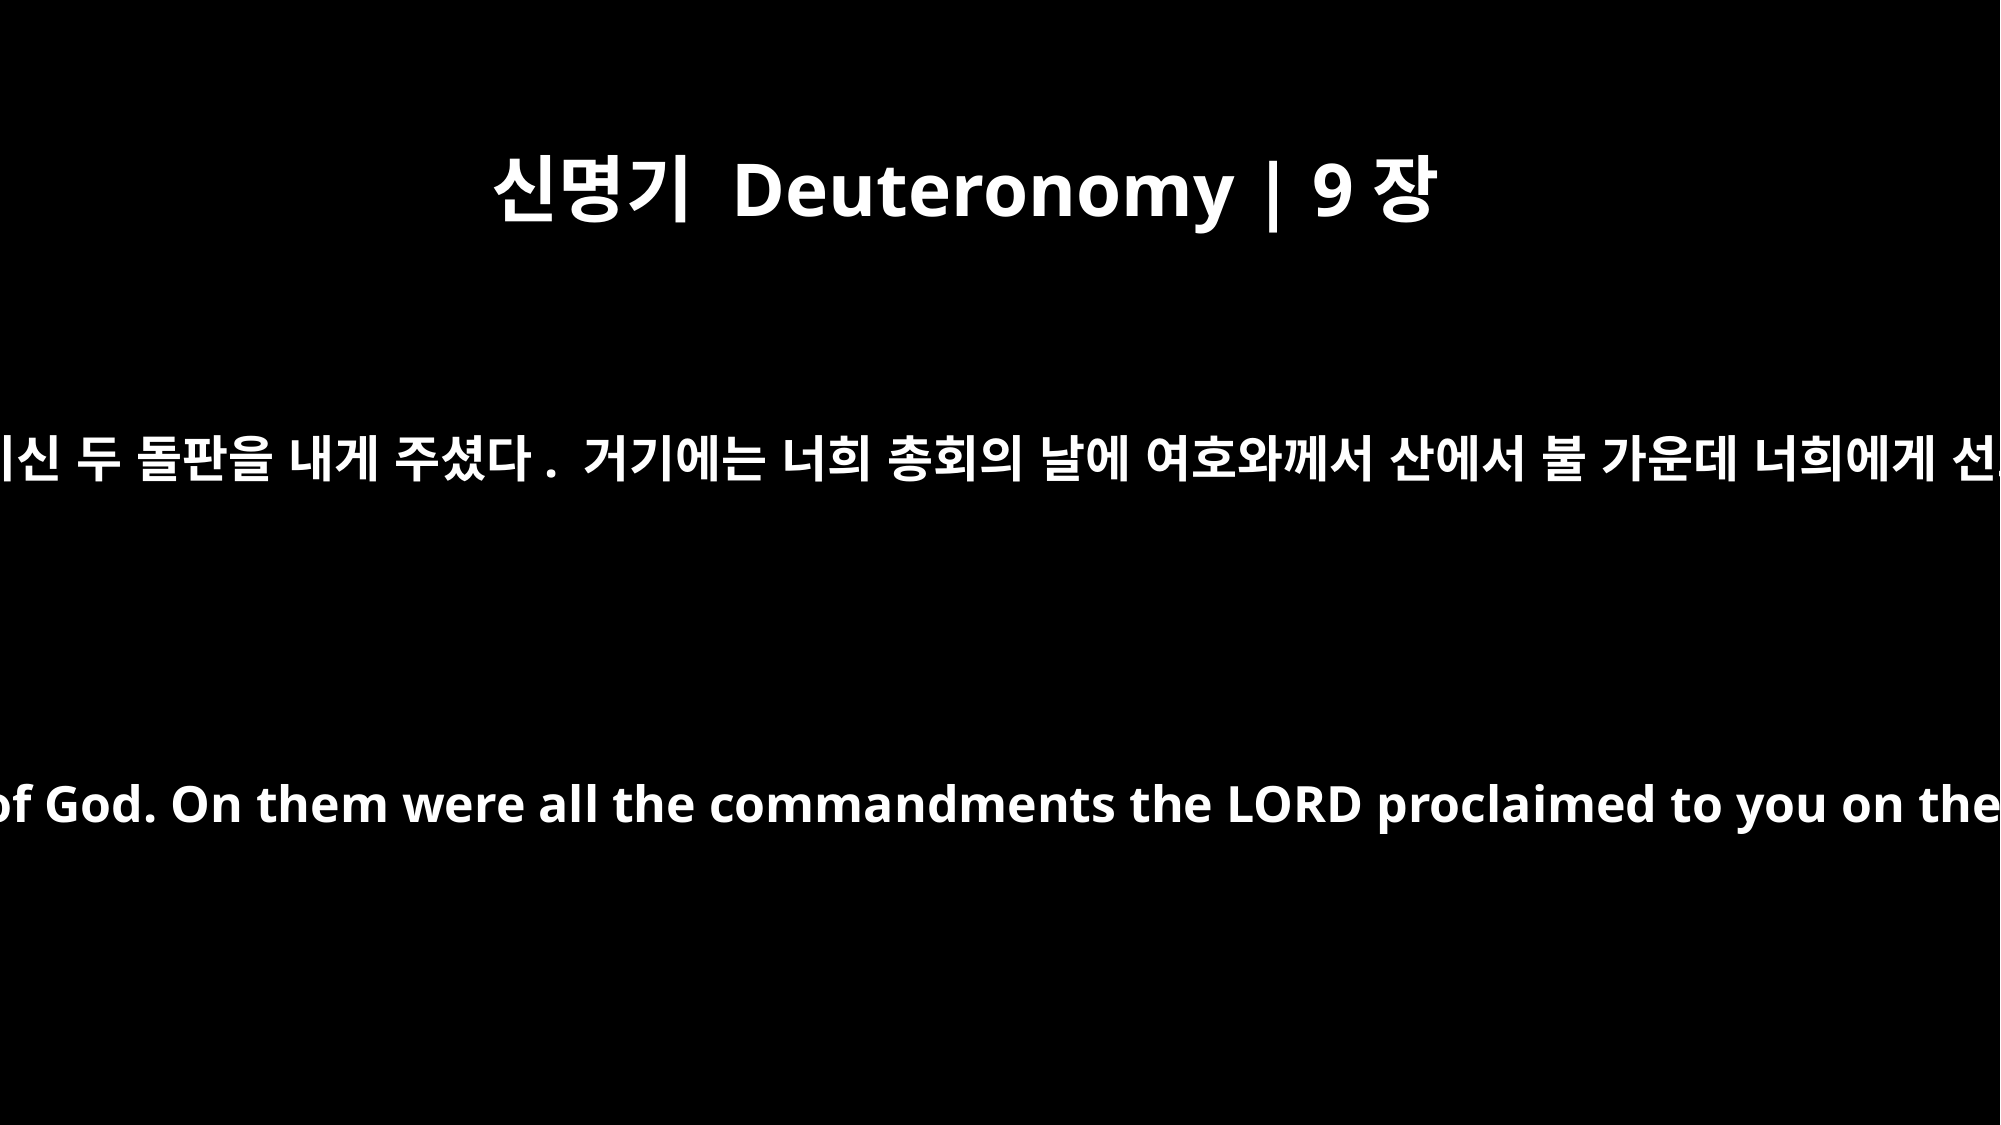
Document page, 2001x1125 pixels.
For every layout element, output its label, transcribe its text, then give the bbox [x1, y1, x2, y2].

text_box 10 여호와께서 하나님의 손가락으로 새기신 두 돌판을 내게 주셨다. 거기에는 너희 총회의 날에 여호와께서 산에서 불 가운데 너희에게 선포하신 그 모든 명령들이 있었다. [0, 359, 2000, 495]
text_box The LORD gave me two stone tablets inscribed by the finger of God. On them were all the commandments the LORD proclaimed to you on the mountain out of the fire, on the day of the assembly. [0, 764, 2000, 840]
text_box 신명기 Deuteronomy | 9장 [476, 136, 1455, 239]
